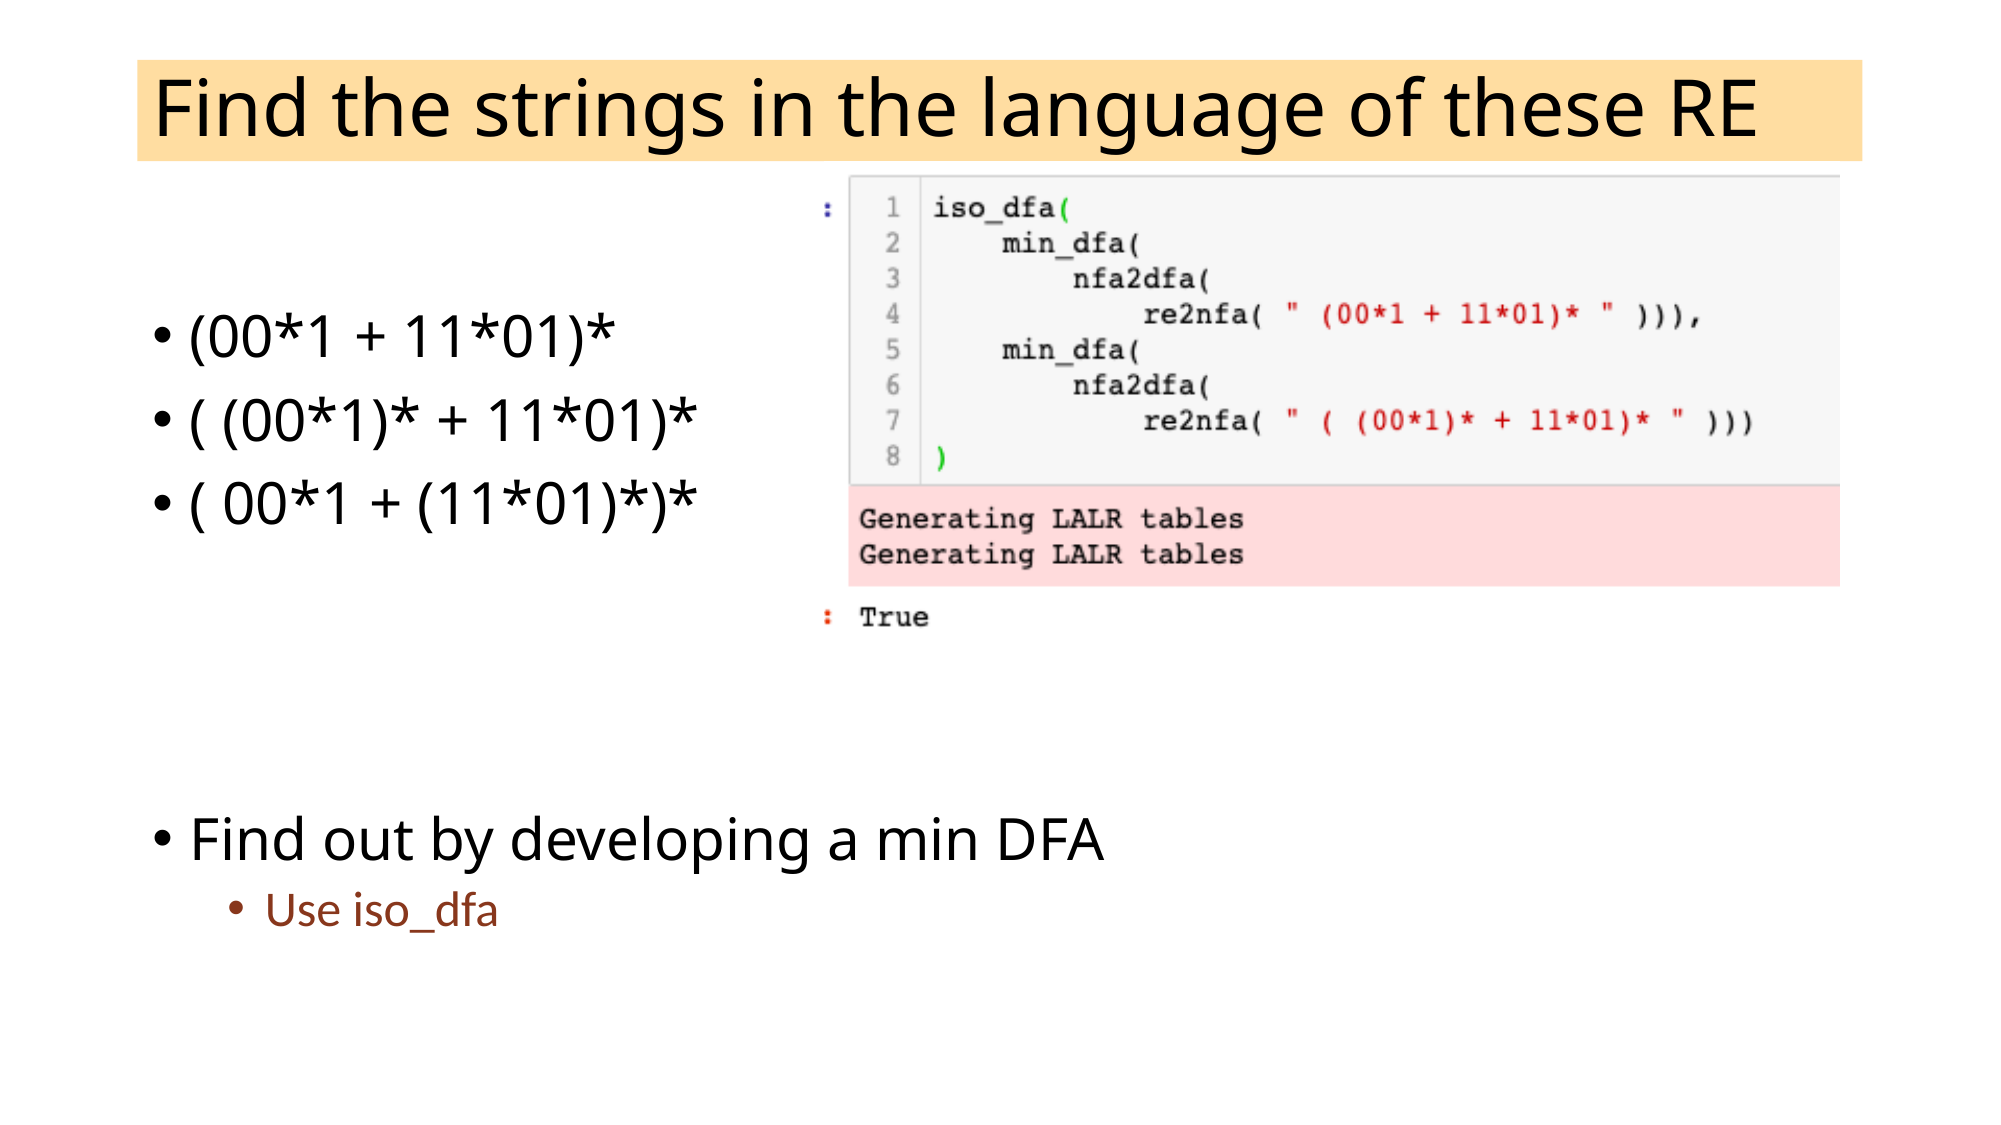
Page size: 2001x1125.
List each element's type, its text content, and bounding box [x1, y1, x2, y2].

list (00*1 + 11*01)* ( (00*1)* + 11*01)* ( 00*1 + (11*01)*)* Find out by developing a min DFA Use iso_dfa [137, 299, 1863, 1014]
picture [824, 161, 1840, 660]
title Find the strings in the language of these RE [137, 59, 1863, 162]
